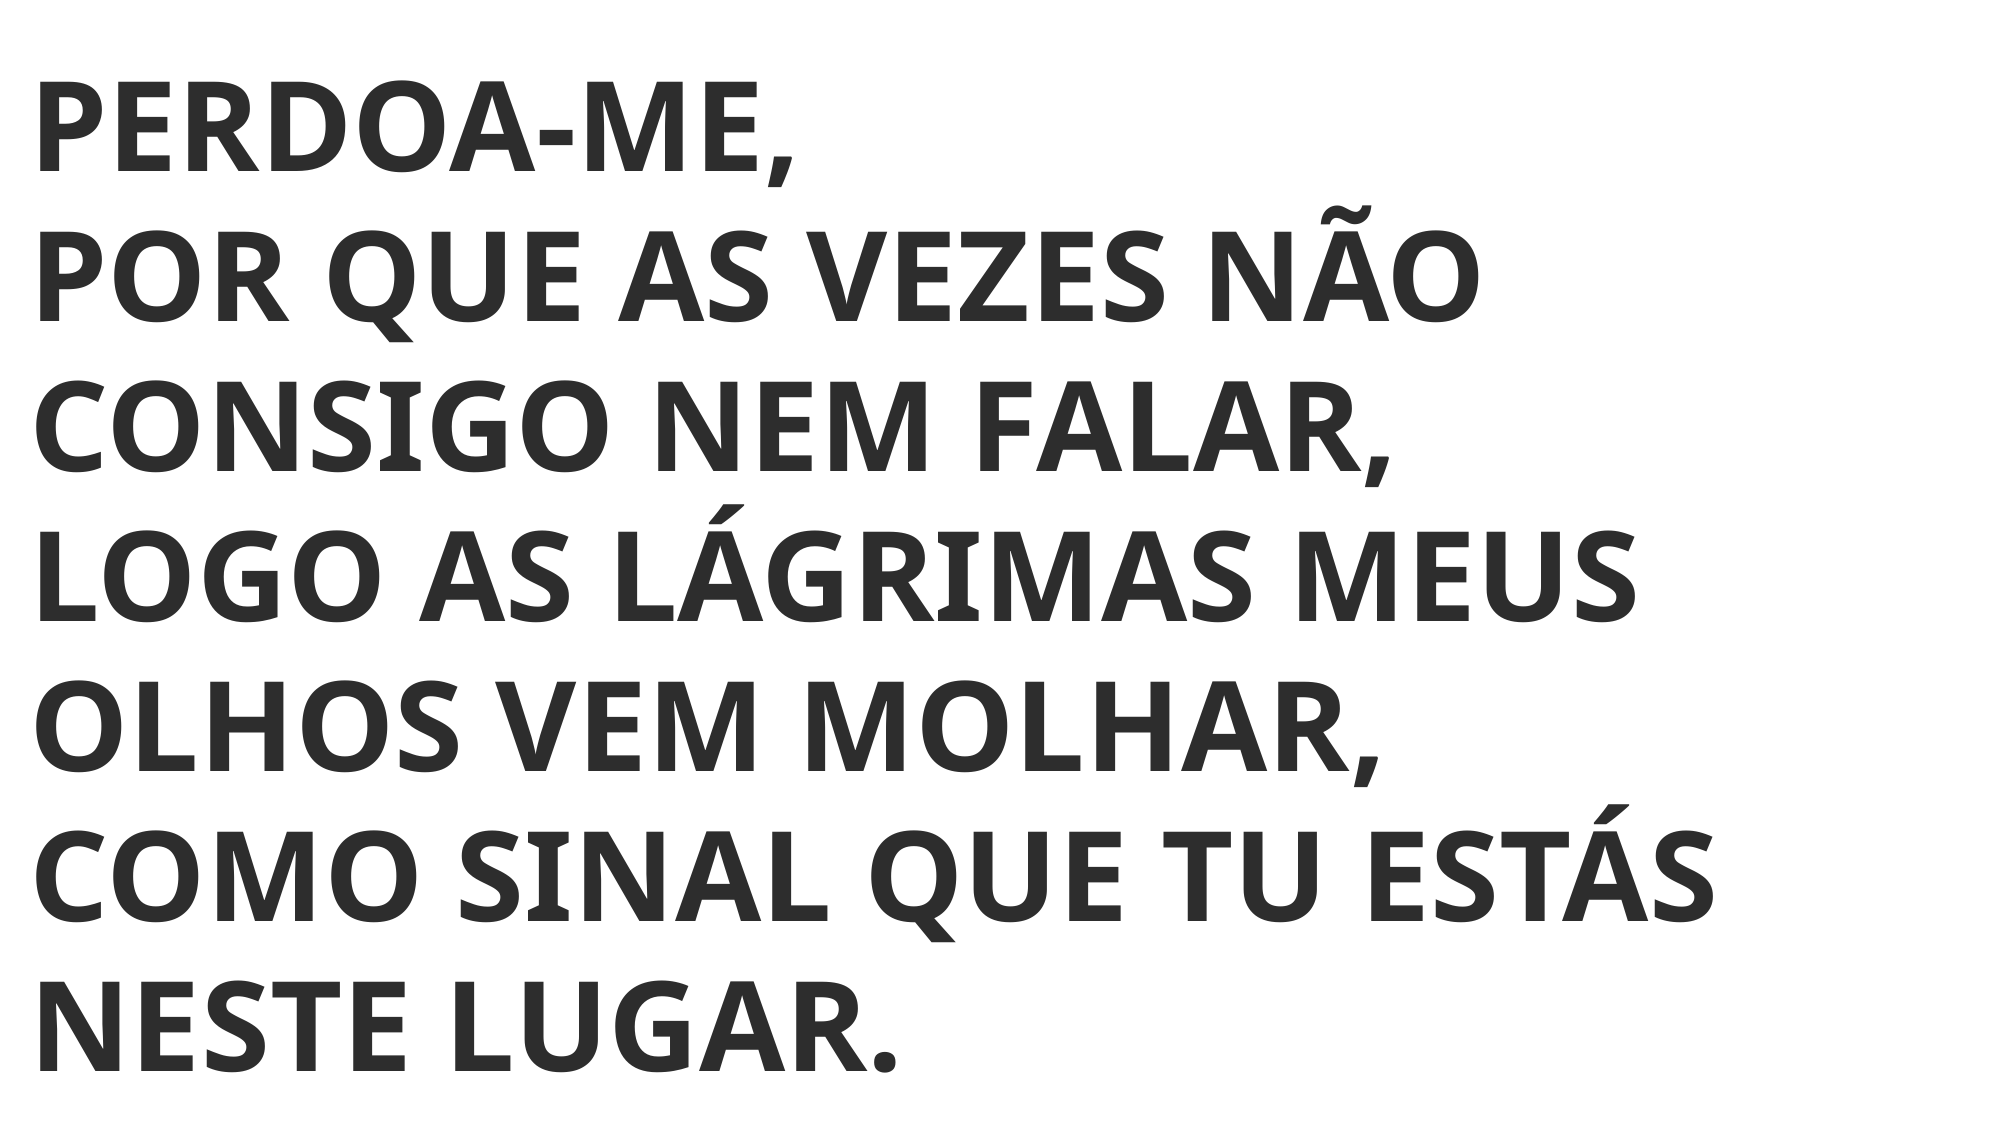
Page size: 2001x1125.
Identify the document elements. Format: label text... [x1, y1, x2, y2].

text_box PERDOA-ME, POR QUE AS VEZES NÃO CONSIGO NEM FALAR, LOGO AS LÁGRIMAS MEUS OLHOS VEM MOLHAR, COMO SINAL QUE TU ESTÁS NESTE LUGAR. [14, 38, 1925, 1104]
